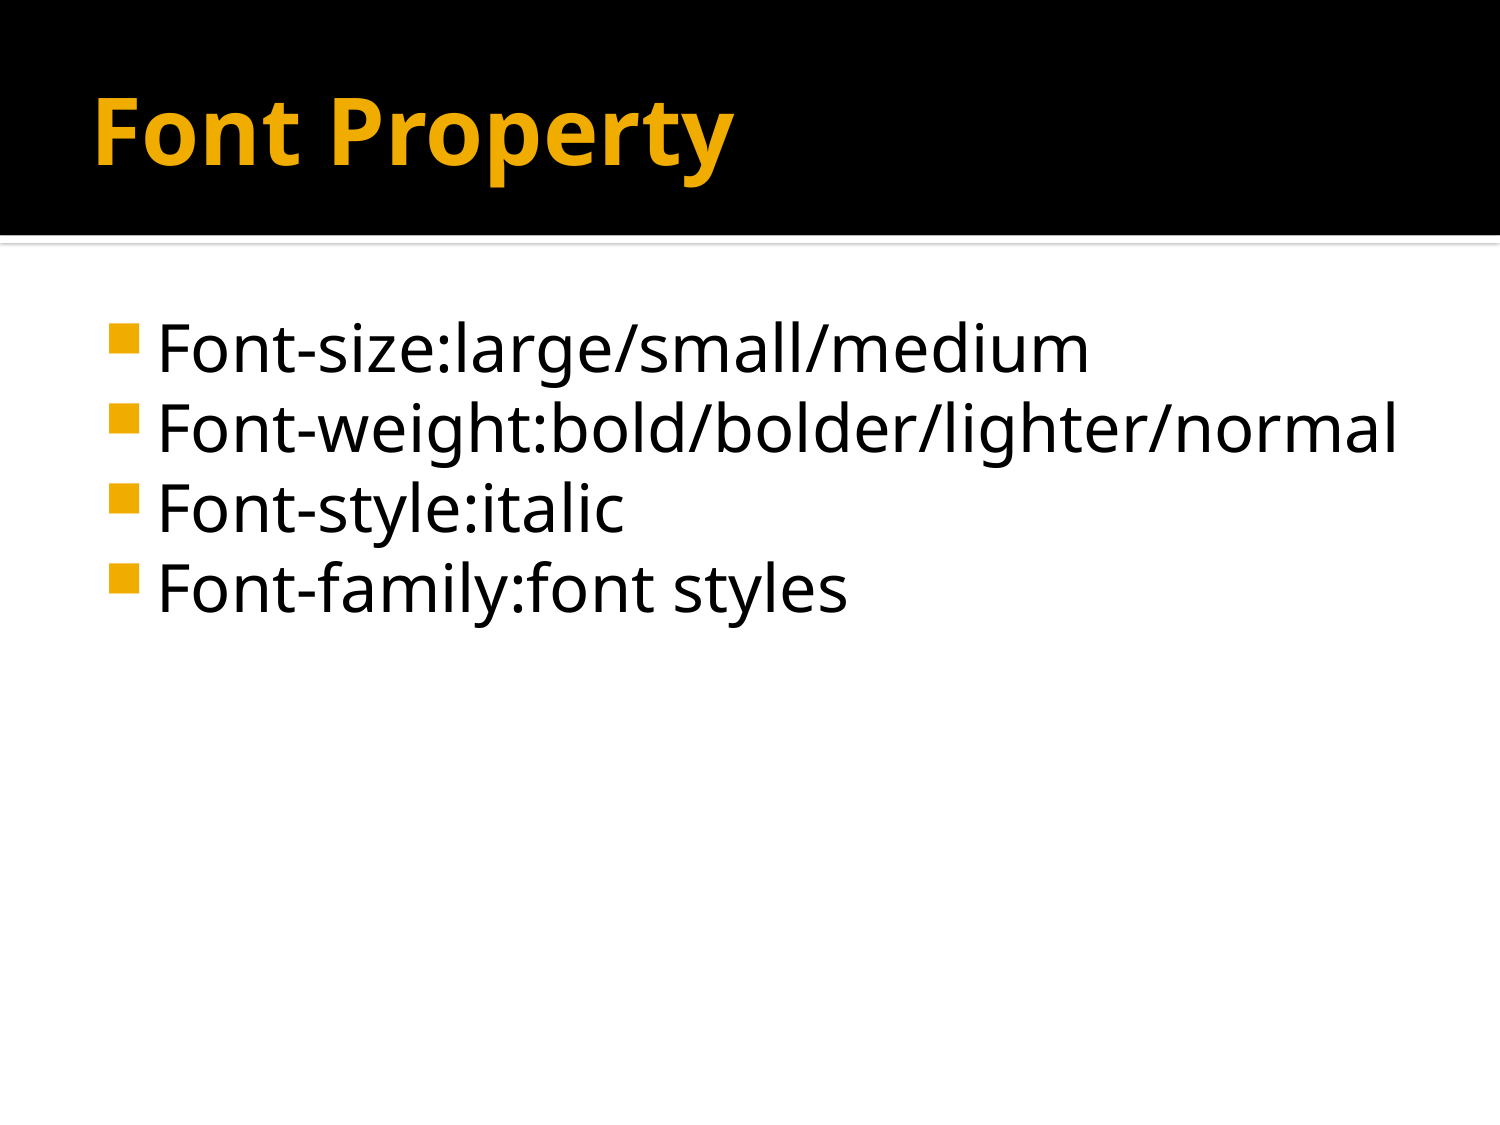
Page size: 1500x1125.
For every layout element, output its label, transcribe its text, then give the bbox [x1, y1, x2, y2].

title Font Property [75, 25, 1425, 231]
list Font-size:large/small/medium Font-weight:bold/bolder/lighter/normal Font-style:italic Font-family:font styles [75, 291, 1425, 1050]
